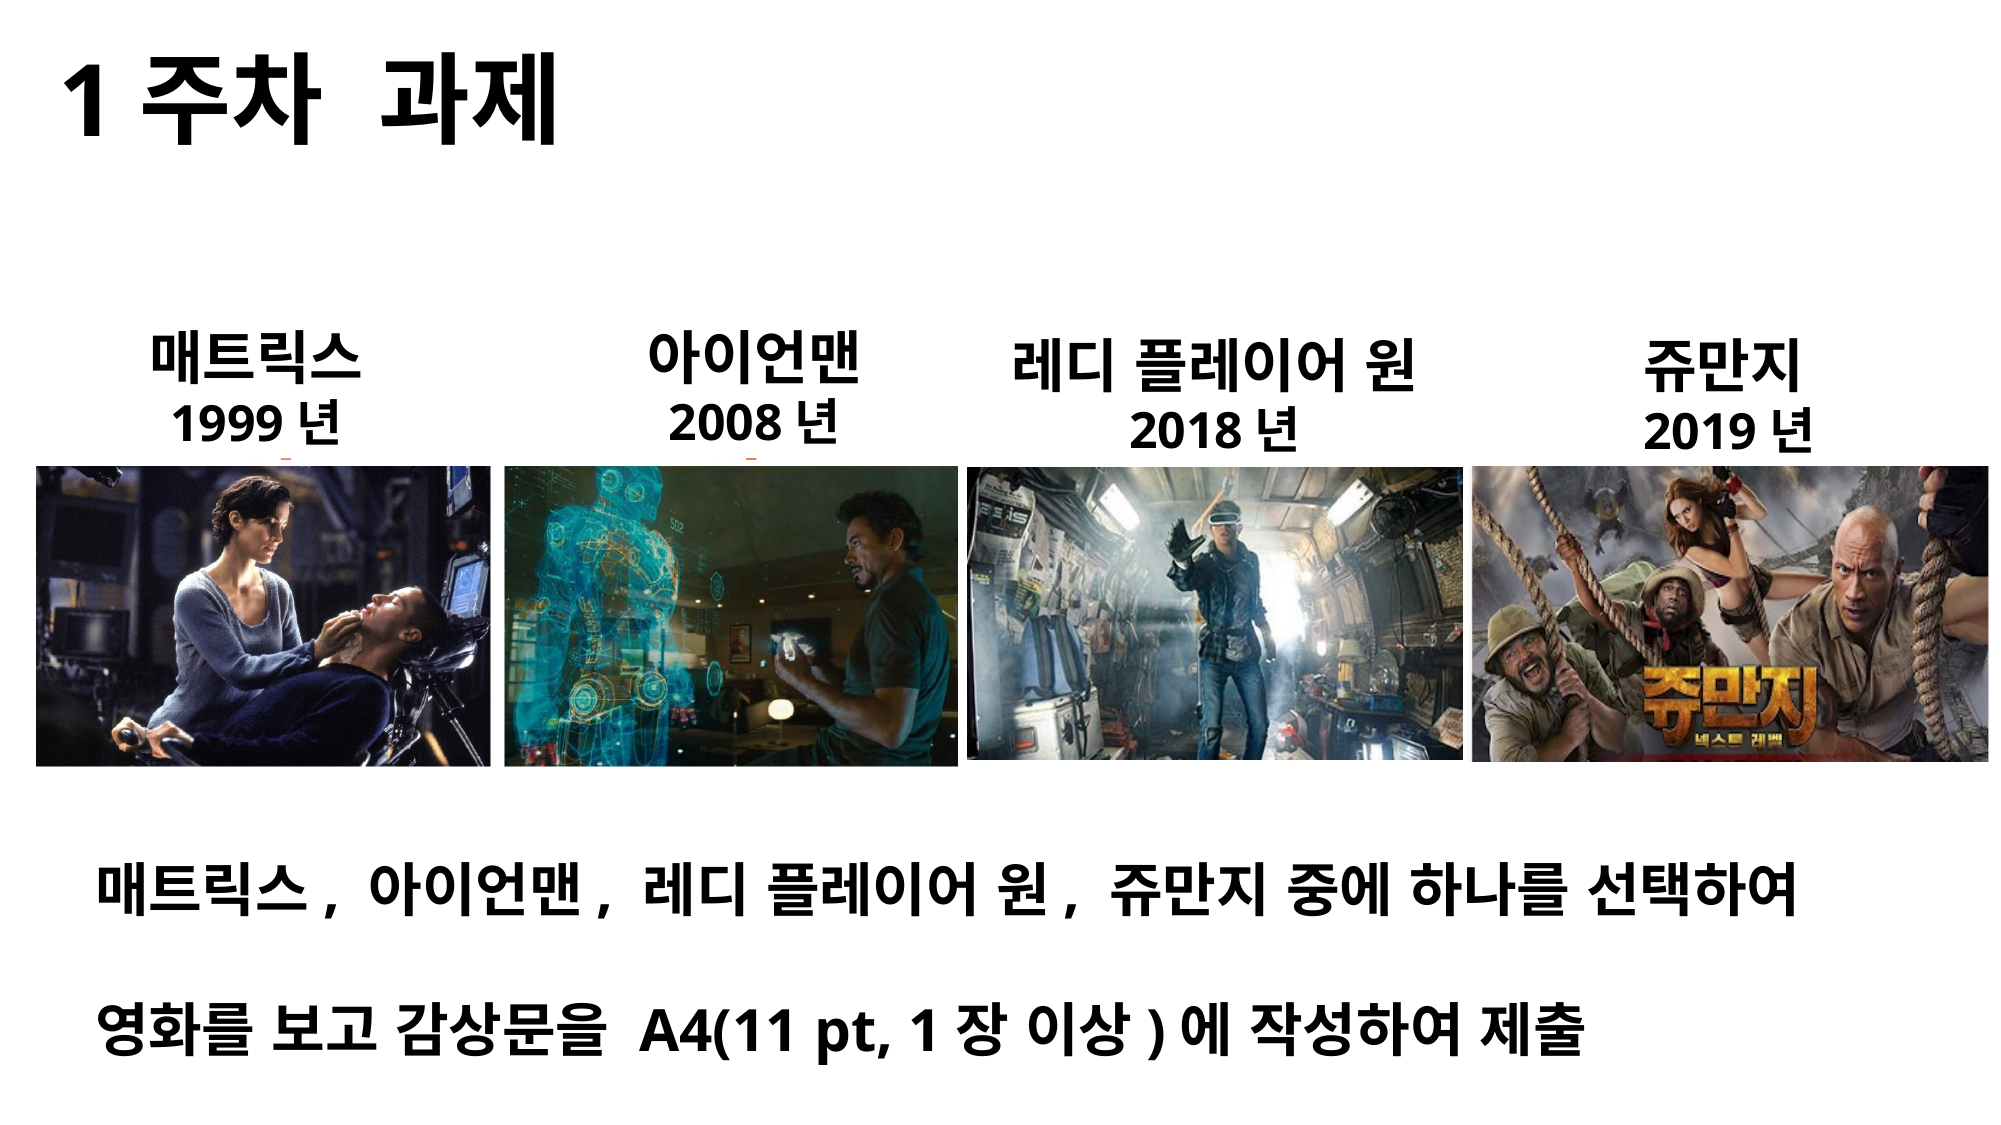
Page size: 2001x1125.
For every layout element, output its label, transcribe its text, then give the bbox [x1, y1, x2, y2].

text_box 매트릭스, 아이언맨, 레디 플레이어 원, 쥬만지 중에 하나를 선택하여 영화를 보고 감상문을 A4(11 pt, 1장 이상)에 작성하여 제출 [80, 845, 1832, 1070]
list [28, 305, 962, 820]
text_box 쥬만지 2019년 [1628, 322, 1831, 465]
picture [967, 467, 1463, 760]
text_box 1주차 과제 [43, 28, 579, 164]
picture [1468, 465, 1990, 762]
text_box 레디 플레이어 원 2018년 [996, 321, 1434, 467]
